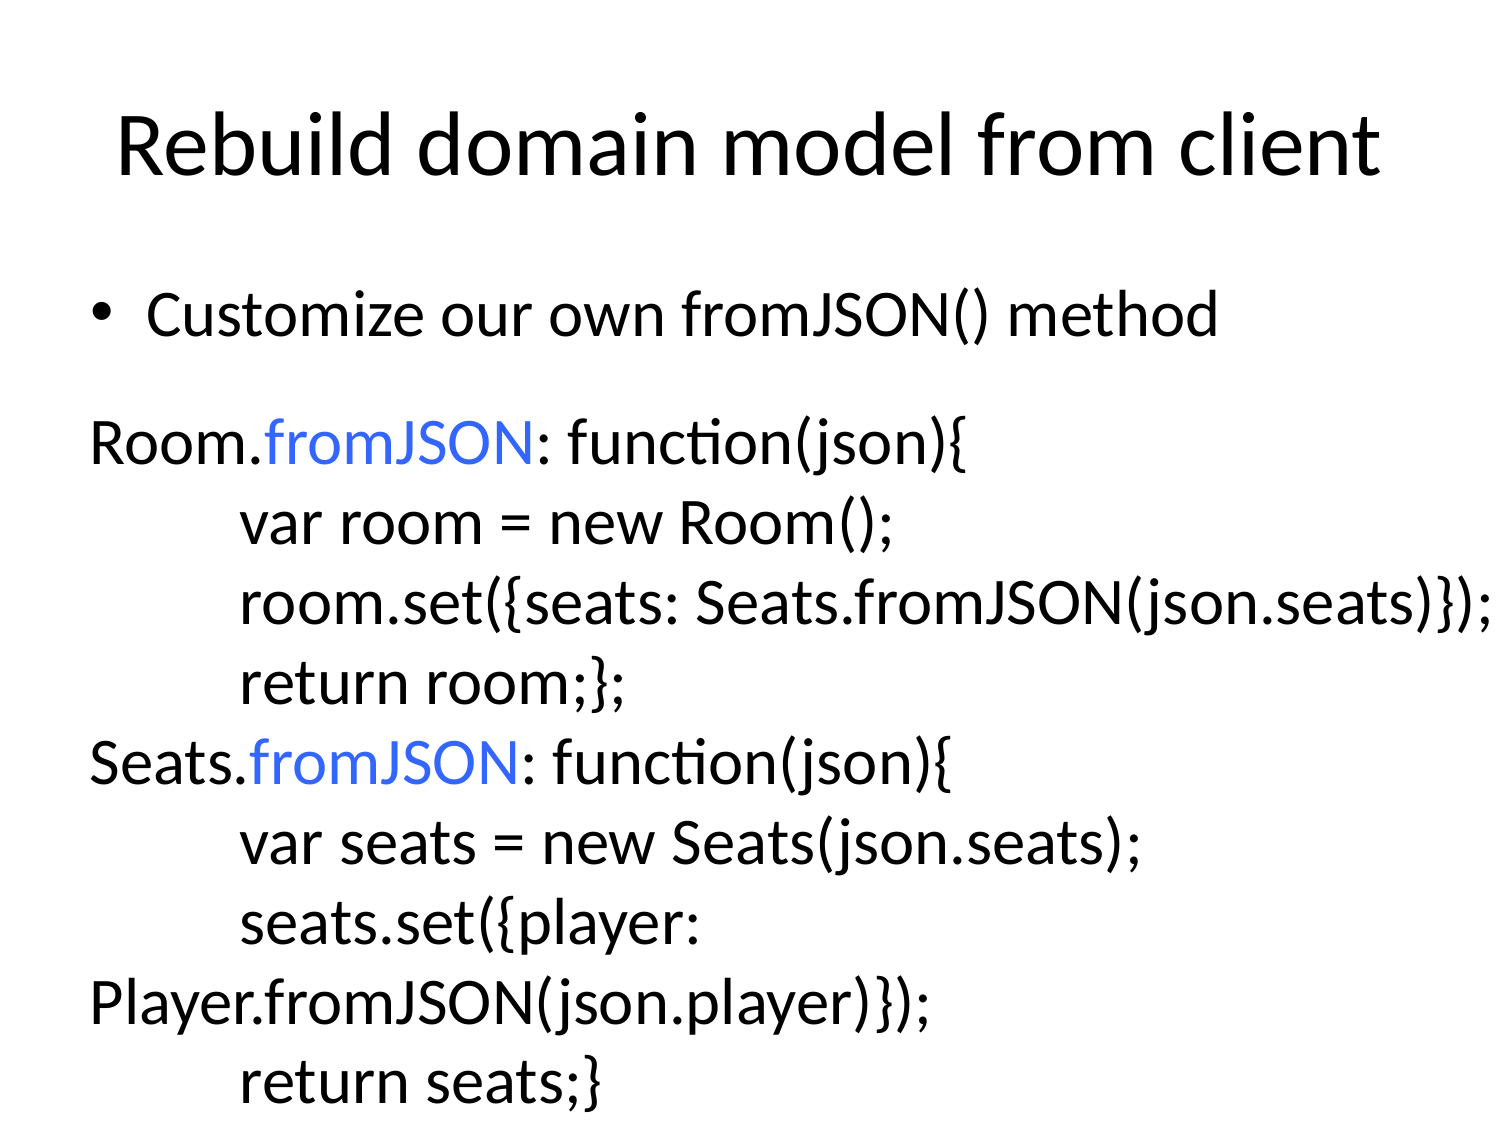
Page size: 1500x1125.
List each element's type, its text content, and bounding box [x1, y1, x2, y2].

title Rebuild domain model from client [75, 45, 1425, 233]
text_box Room.fromJSON: function(json){ var room = new Room(); room.set({seats: Seats.fromJSON(json.seats)}); return room;}; Seats.fromJSON: function(json){ var seats = new Seats(json.seats); seats.set({player: Player.fromJSON(json.player)}); return seats;} [75, 390, 1500, 1125]
list Customize our own fromJSON() method [75, 262, 1425, 423]
